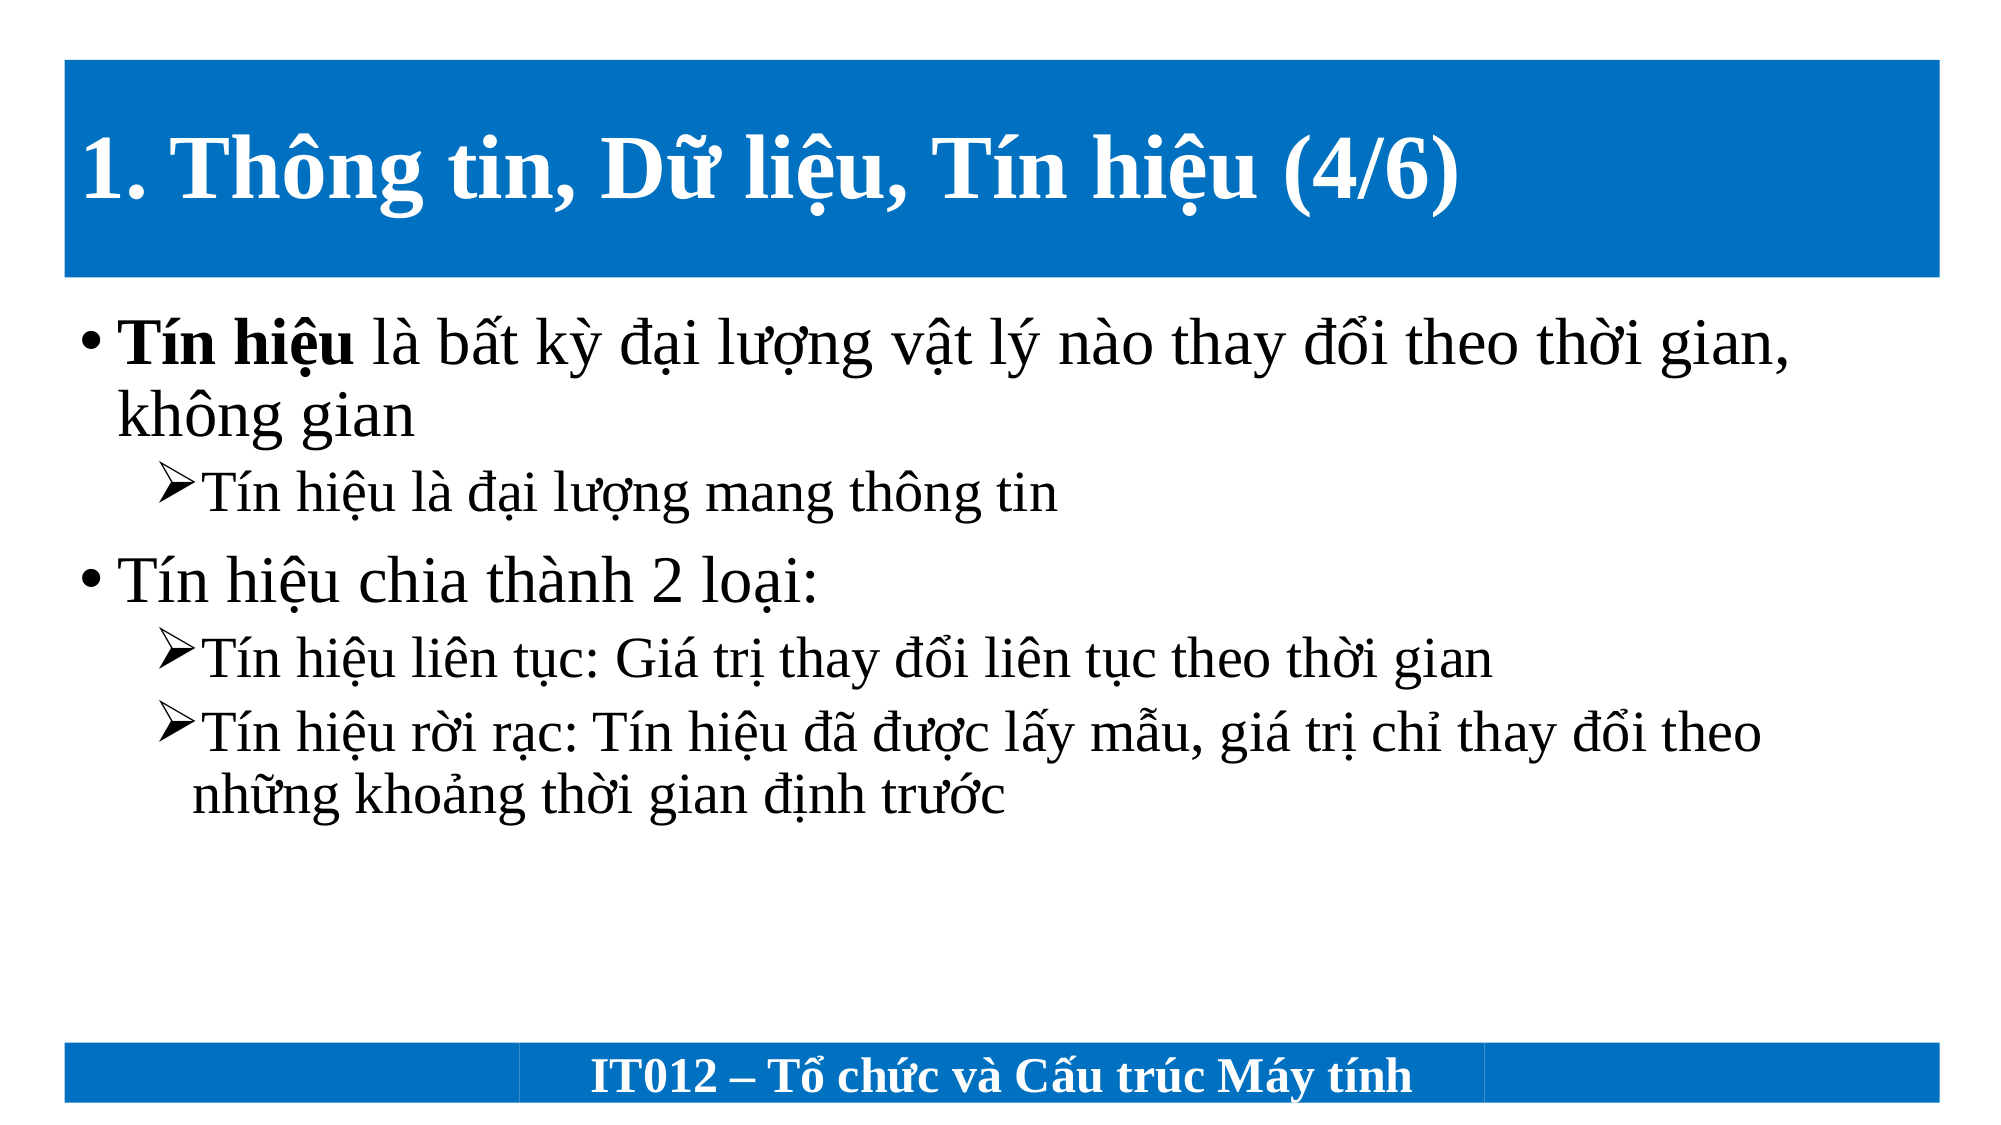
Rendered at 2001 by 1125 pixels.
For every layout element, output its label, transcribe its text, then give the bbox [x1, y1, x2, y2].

title 1. Thông tin, Dữ liệu, Tín hiệu (4/6) [64, 59, 1940, 278]
slide_number [64, 1042, 520, 1103]
list Tín hiệu là bất kỳ đại lượng vật lý nào thay đổi theo thời gian, không gian Tín hiệu là đại lượng mang thông tin Tín hiệu chia thành 2 loại: Tín hiệu liên tục: Giá trị thay đổi liên tục theo thời gian Tín hiệu rời rạc: Tín hiệu đã được lấy mẫu, giá trị chỉ thay đổi theo những khoảng thời gian định trước [64, 299, 1940, 1014]
